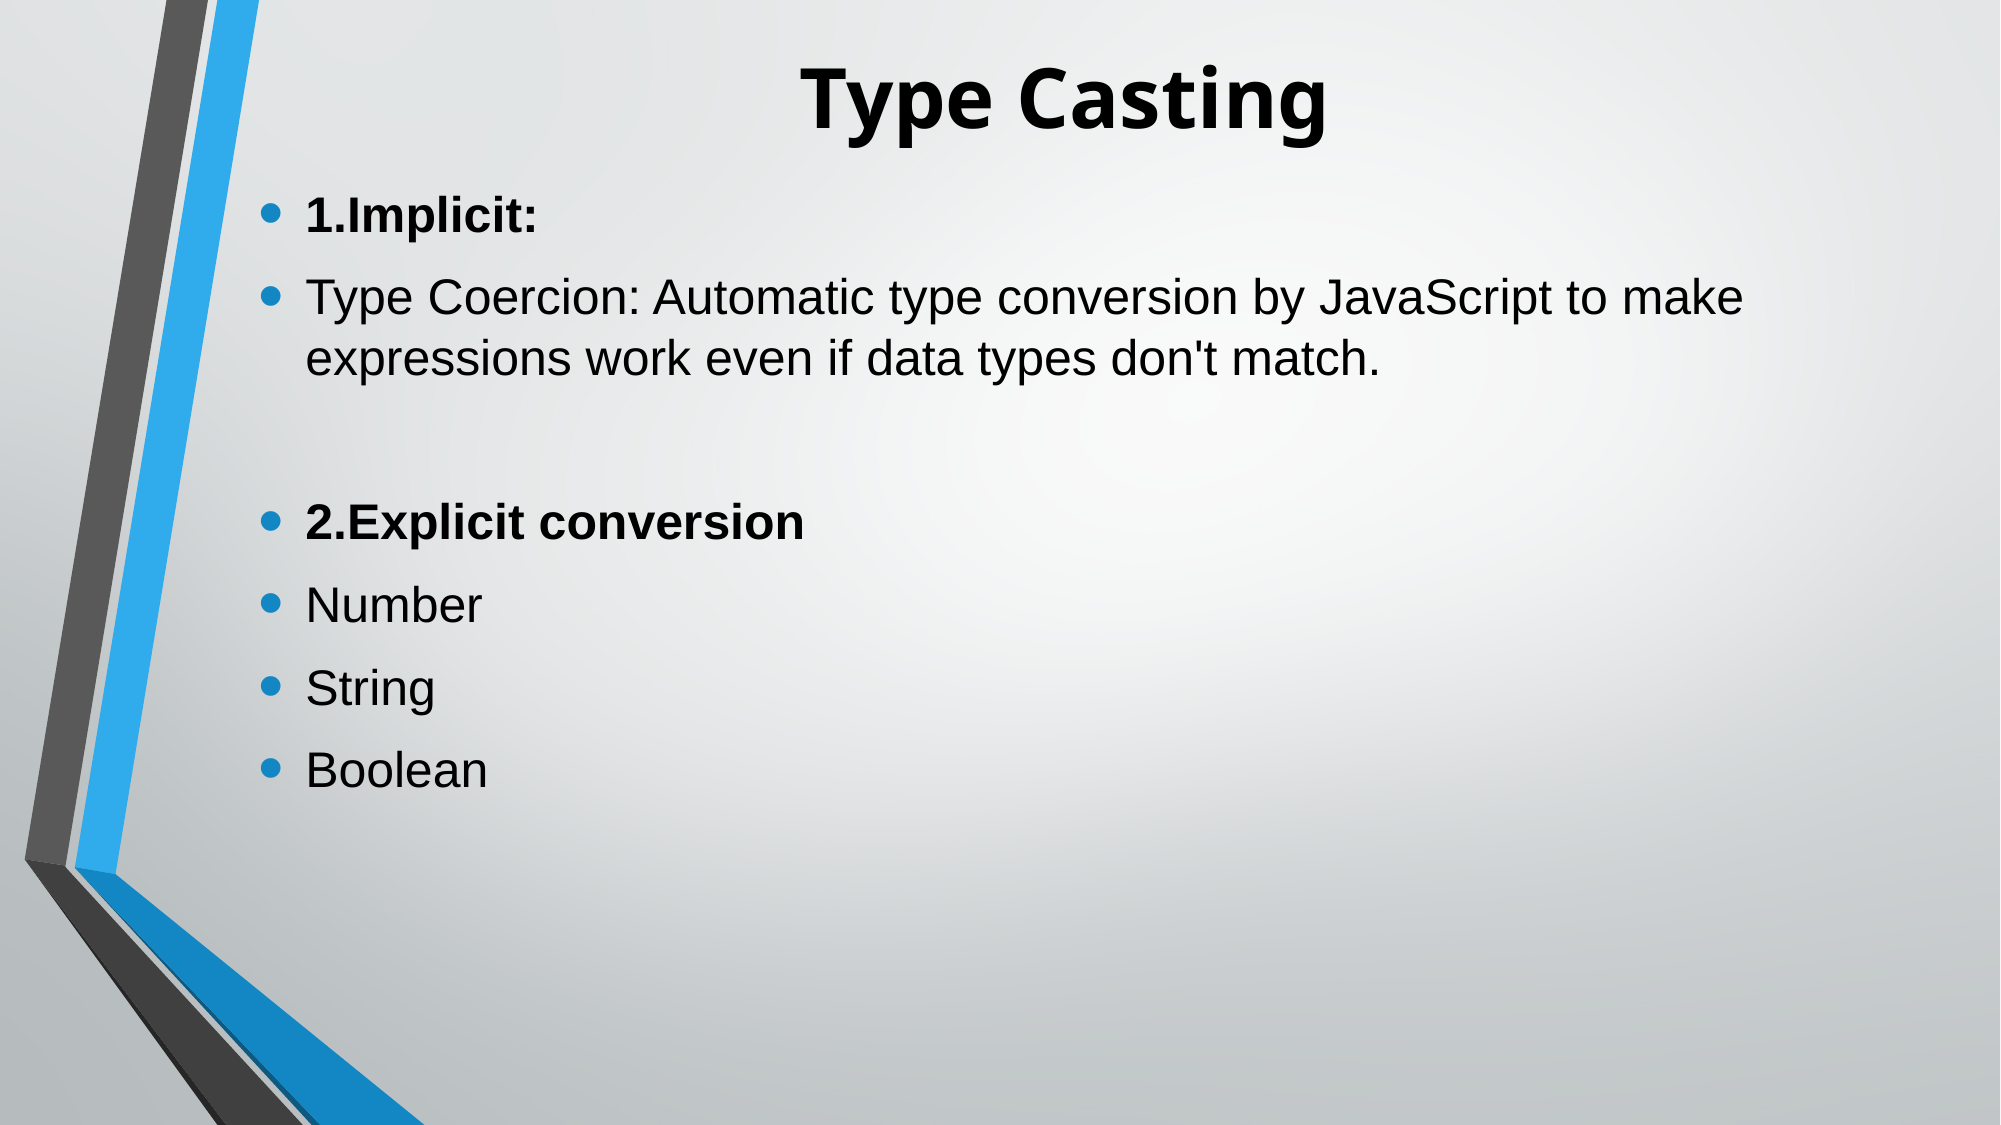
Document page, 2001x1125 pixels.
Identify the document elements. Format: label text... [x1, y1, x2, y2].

title Type Casting [243, 15, 1887, 174]
list 1.Implicit: Type Coercion: Automatic type conversion by JavaScript to make expressions work even if data types don't match. 2.Explicit conversion Number String Boolean [243, 174, 1887, 950]
